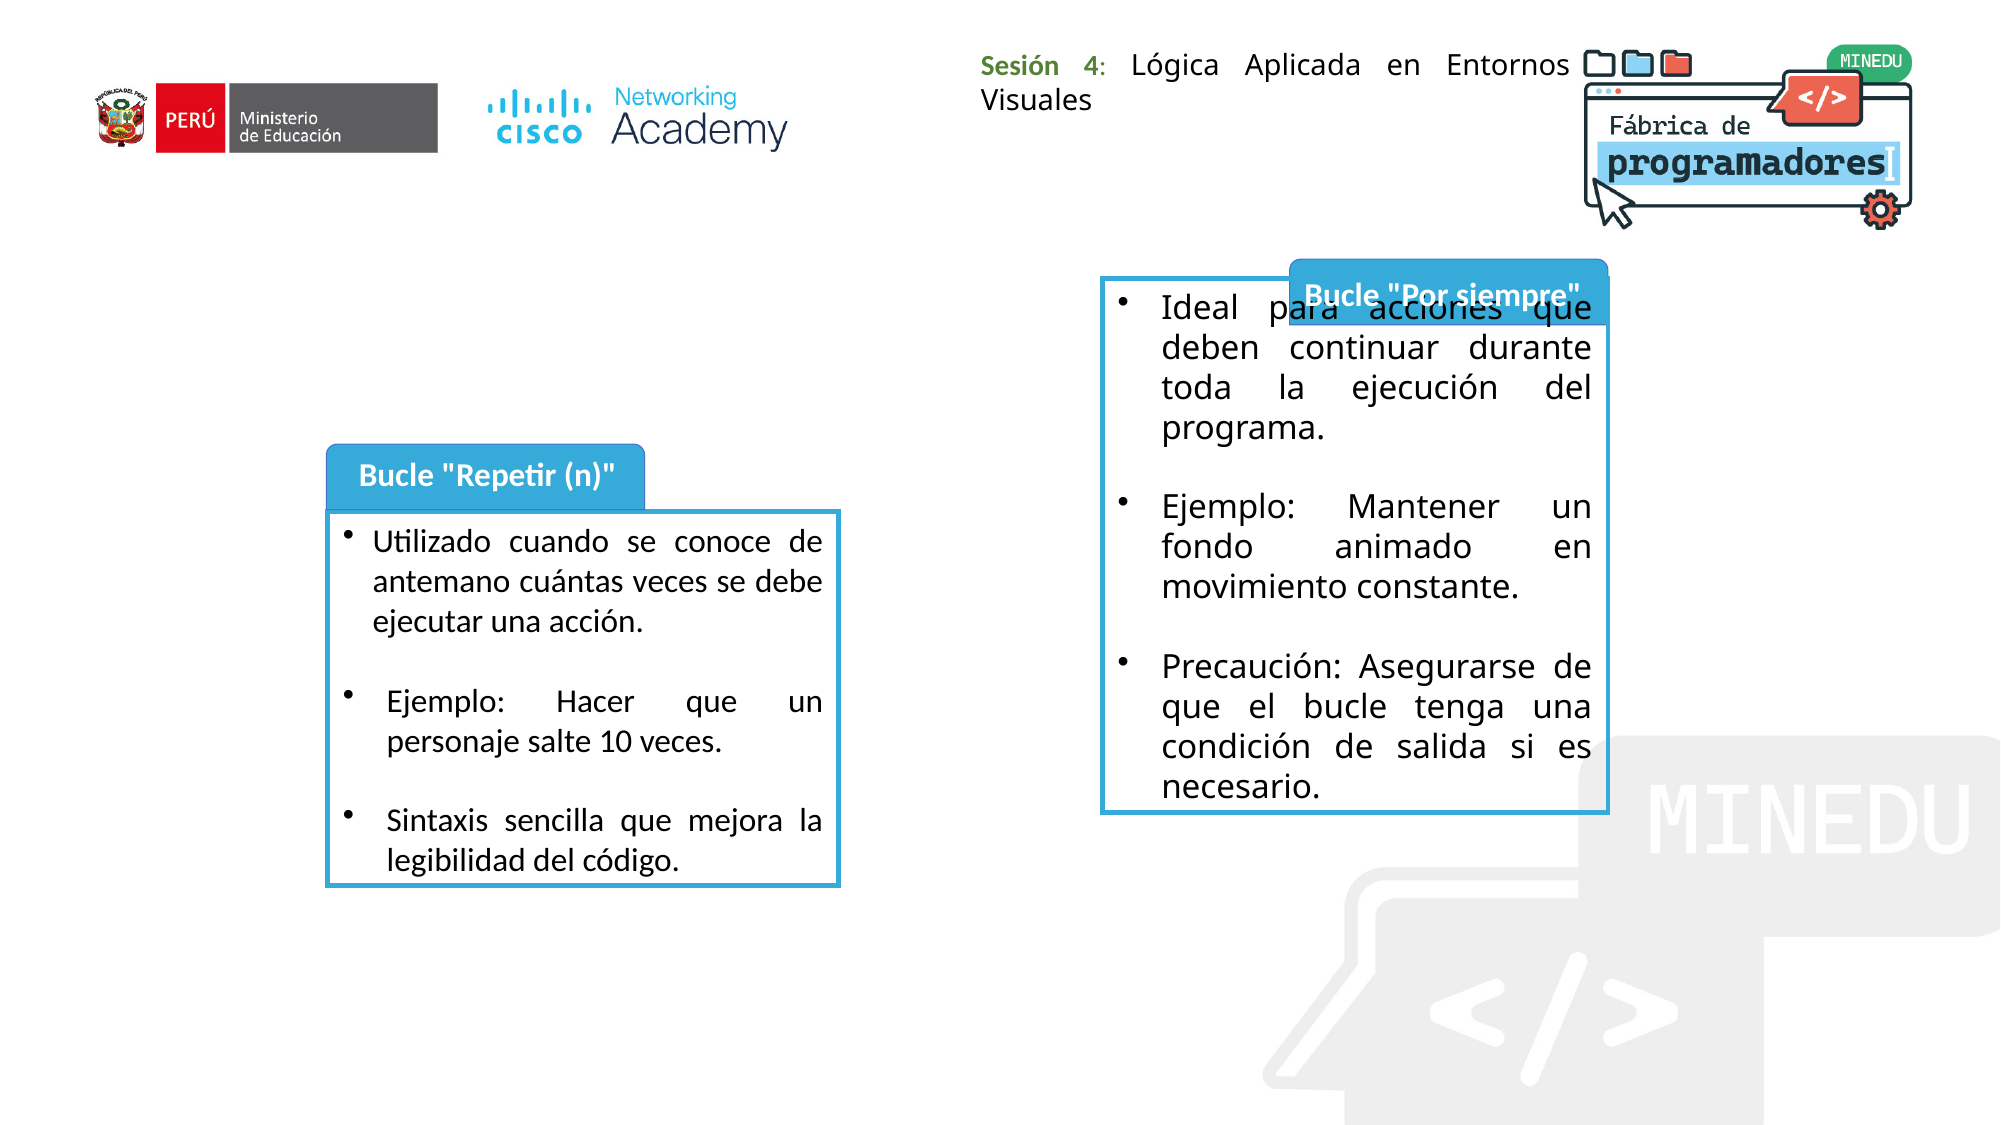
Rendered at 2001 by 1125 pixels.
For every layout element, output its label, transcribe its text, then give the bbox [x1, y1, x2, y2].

text_box Bucle "Por siempre" [1289, 265, 1647, 321]
text_box Bucle "Repetir (n)" [343, 446, 645, 501]
text_box Utilizado cuando se conoce de antemano cuántas veces se debe ejecutar una acción. Ejemplo: Hacer que un personaje salte 10 veces. Sintaxis sencilla que mejora la legibilidad del código. [327, 511, 839, 886]
text_box [1290, 258, 1608, 265]
text_box [325, 443, 646, 511]
picture [0, 0, 2001, 1125]
text_box Ideal para acciones que deben continuar durante toda la ejecución del programa. Ejemplo: Mantener un fondo animado en movimiento constante. Precaución: Asegurarse de que el bucle tenga una condición de salida si es necesario. [1102, 278, 1608, 813]
